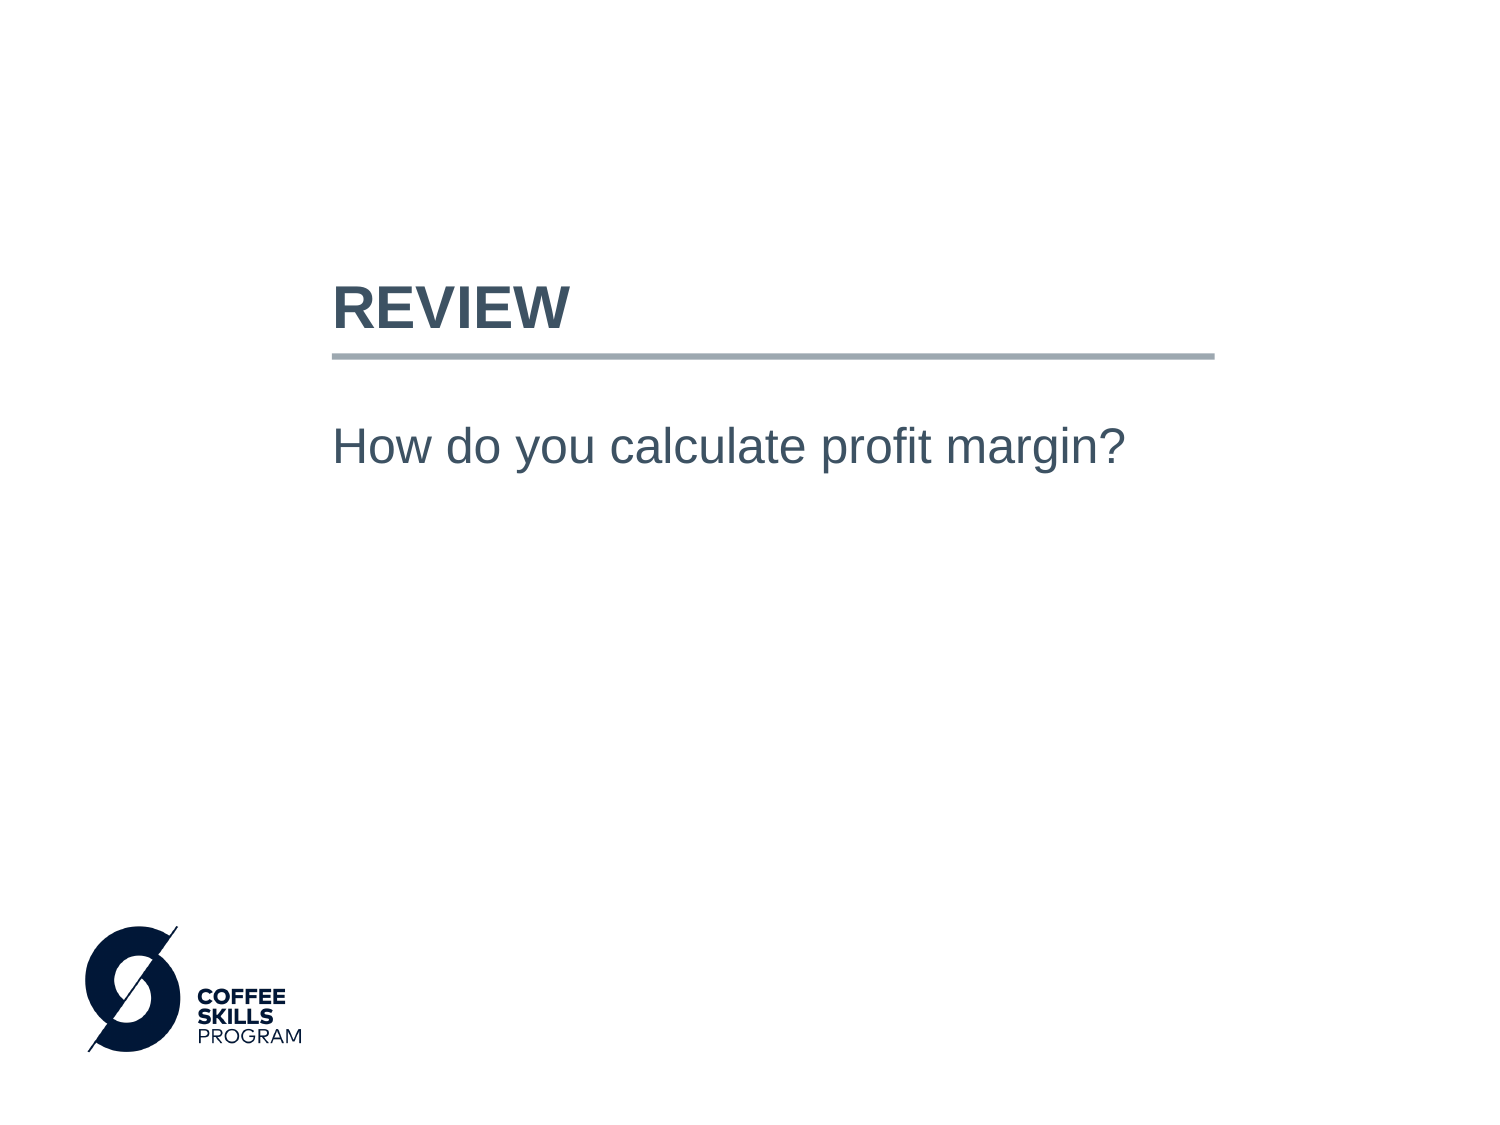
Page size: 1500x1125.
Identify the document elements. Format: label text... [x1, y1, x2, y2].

picture [62, 907, 313, 1068]
text_box REVIEW How do you calculate profit margin? [317, 260, 1308, 867]
